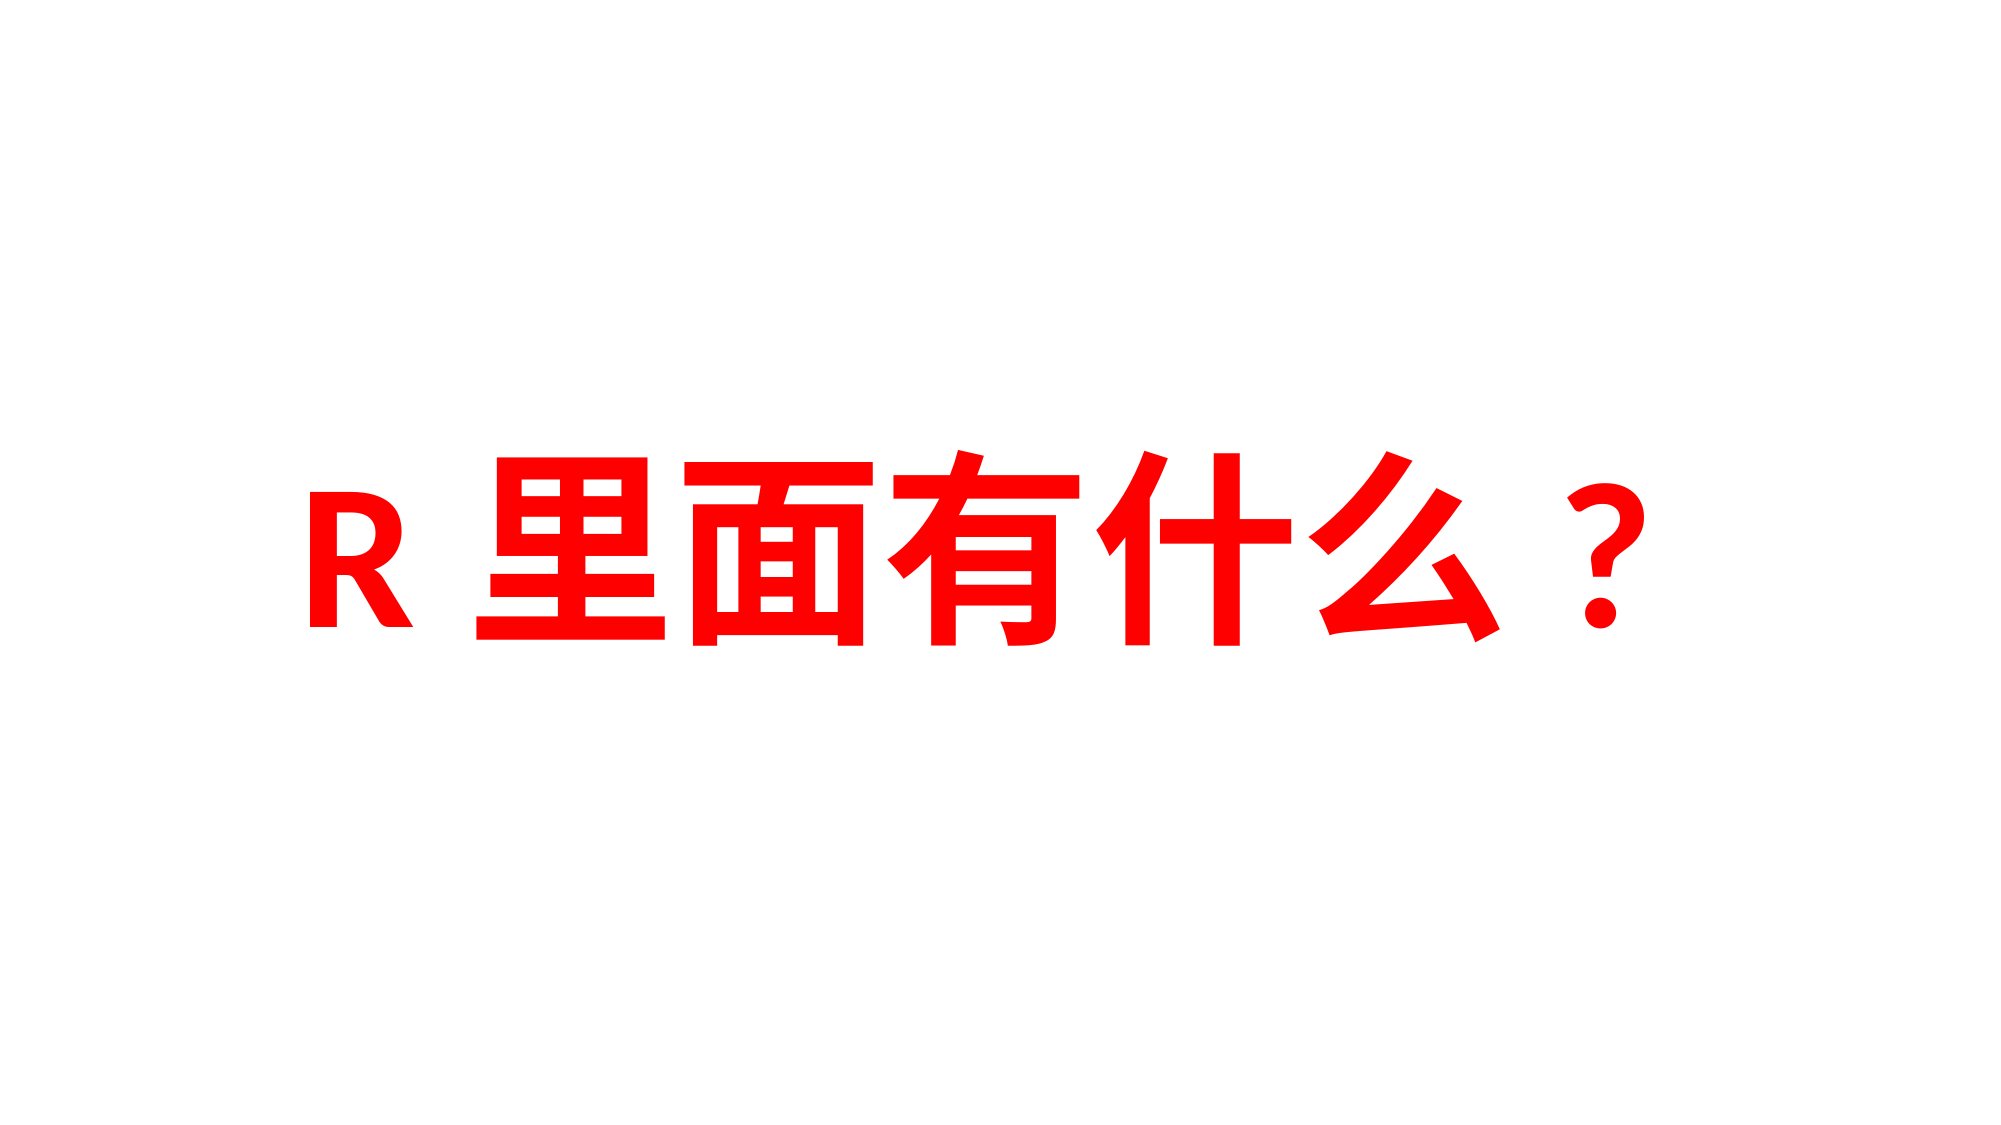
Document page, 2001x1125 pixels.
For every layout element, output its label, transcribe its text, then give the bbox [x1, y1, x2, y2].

title R里面有什么? [249, 387, 1751, 701]
